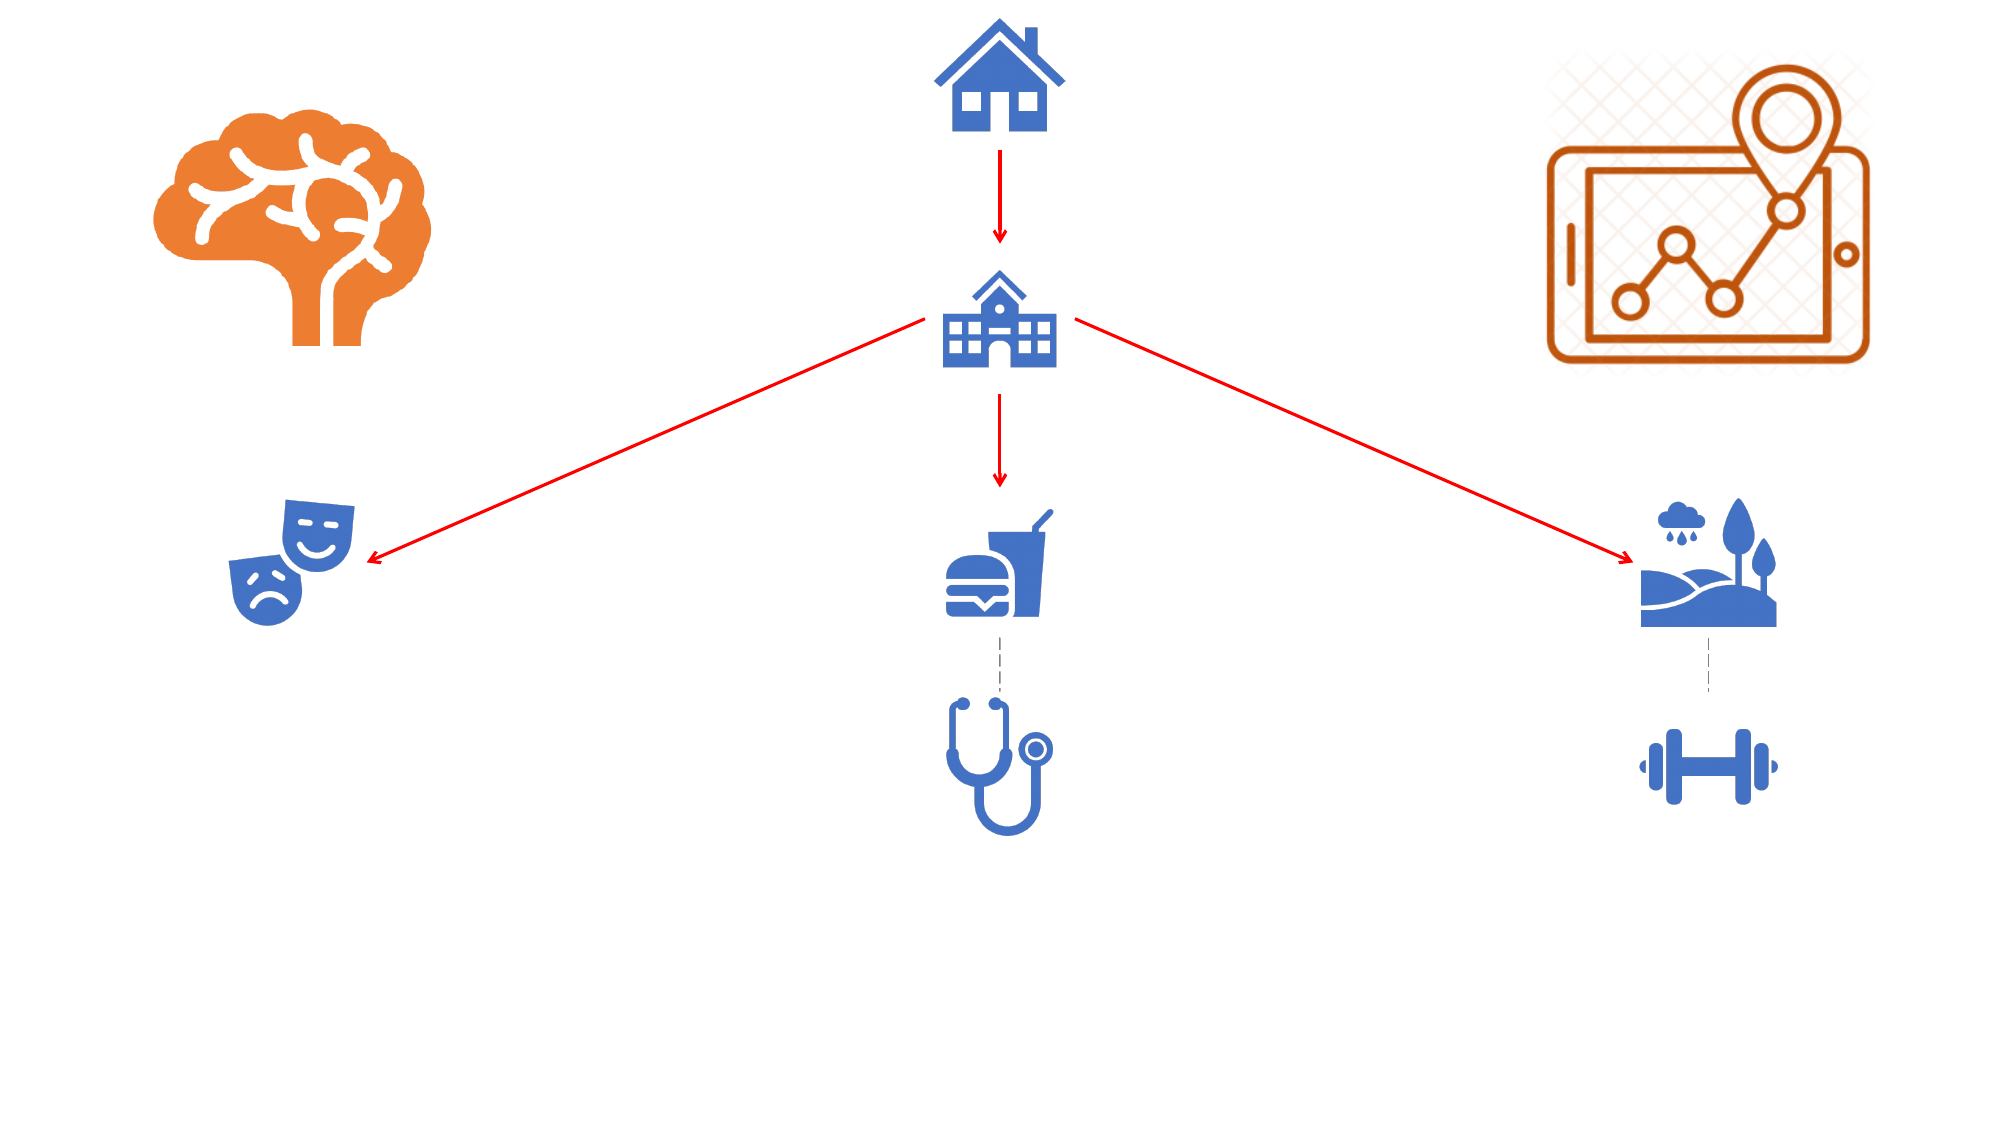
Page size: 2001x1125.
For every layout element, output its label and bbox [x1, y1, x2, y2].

picture [1633, 487, 1784, 638]
picture [1542, 48, 1875, 380]
text_box [1074, 318, 1634, 563]
text_box [366, 318, 925, 563]
picture [125, 61, 458, 394]
picture [924, 243, 1075, 394]
picture [1633, 691, 1784, 842]
picture [924, 487, 1075, 638]
picture [924, 691, 1075, 842]
picture [216, 487, 367, 638]
picture [924, 0, 1075, 150]
